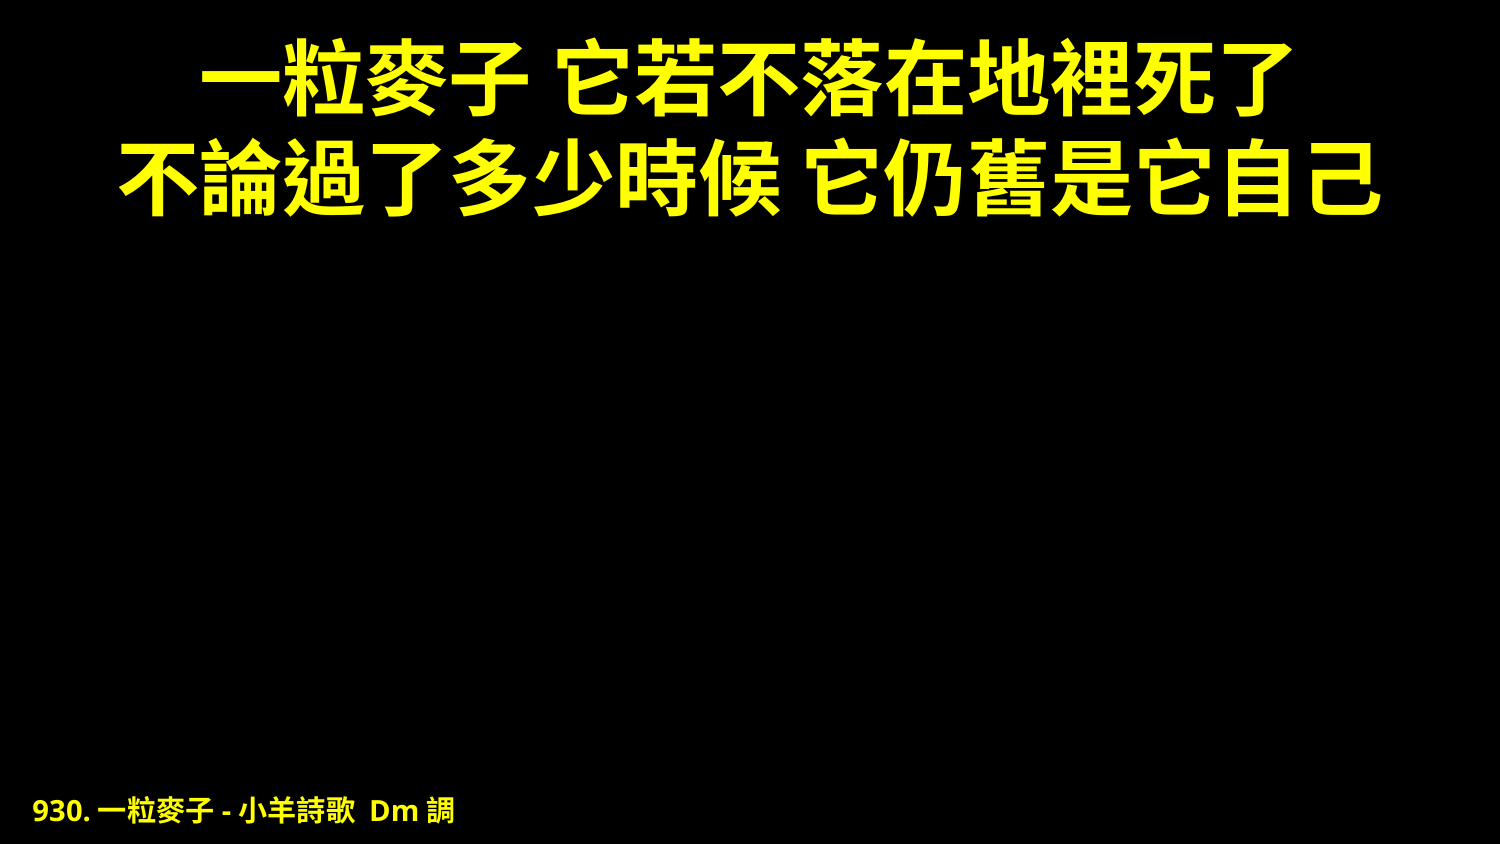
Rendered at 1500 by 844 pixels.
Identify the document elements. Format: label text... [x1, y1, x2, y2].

text_box 930.一粒麥子-小羊詩歌 Dm調 [17, 784, 774, 835]
title 一粒麥子 它若不落在地裡死了 不論過了多少時候 它仍舊是它自己 [0, 55, 1500, 197]
